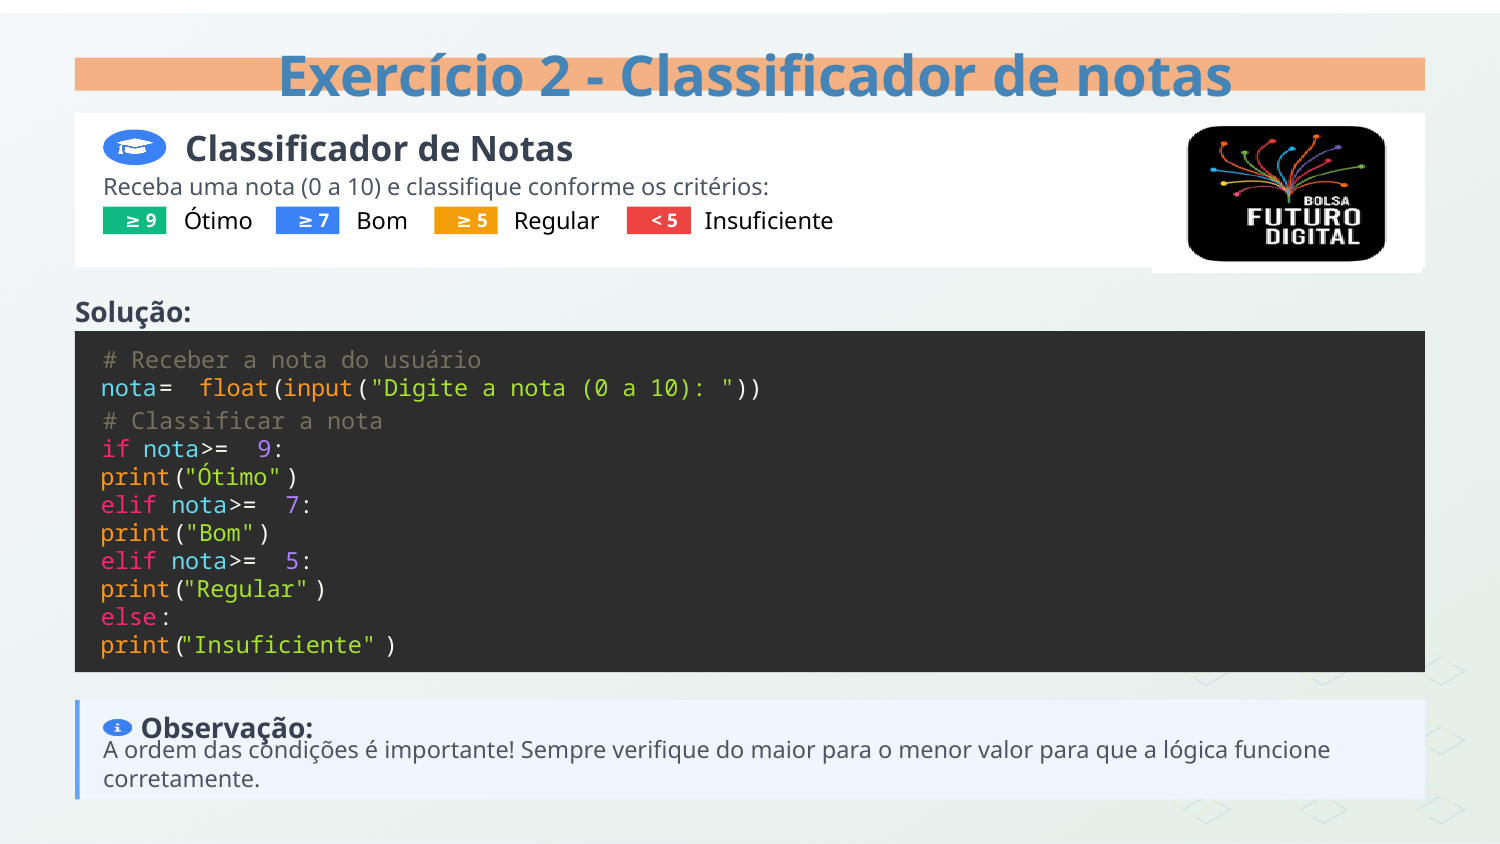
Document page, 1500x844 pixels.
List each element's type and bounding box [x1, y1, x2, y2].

text_box [0, 13, 1500, 844]
